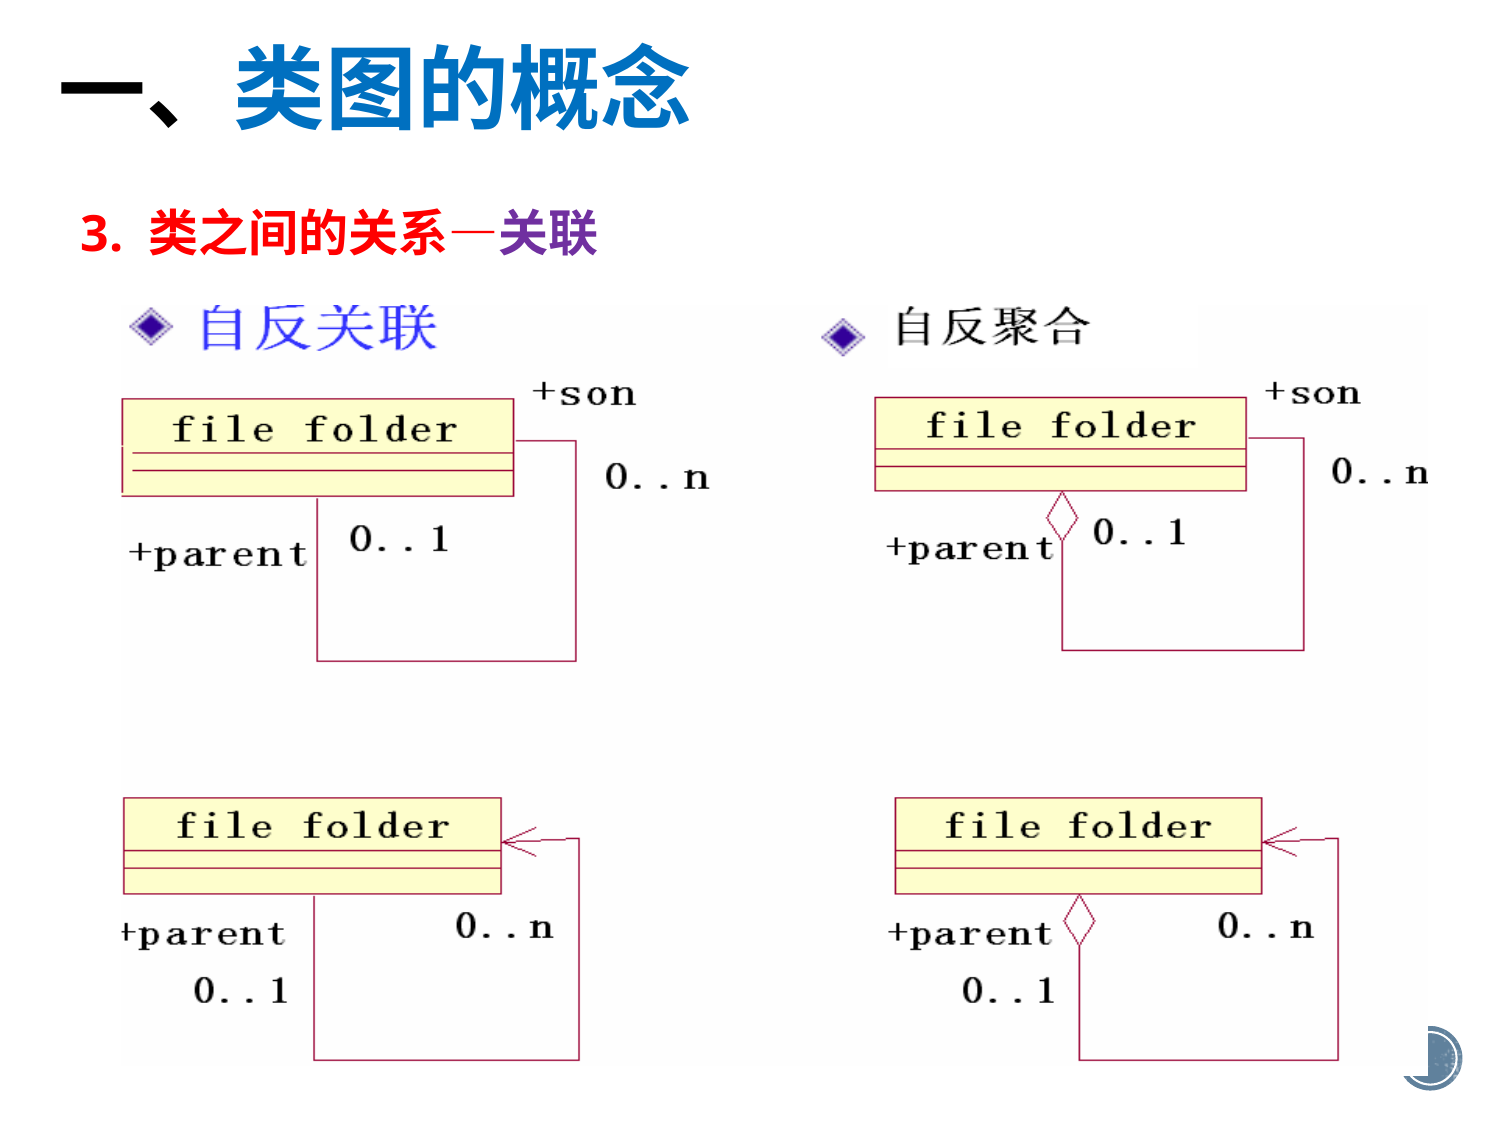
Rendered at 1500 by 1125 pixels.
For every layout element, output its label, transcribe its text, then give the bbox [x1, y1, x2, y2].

picture [100, 305, 1428, 1076]
text_box 一、类图的概念 [43, 34, 1319, 151]
text_box 3. 类之间的关系—关联 [66, 193, 867, 263]
